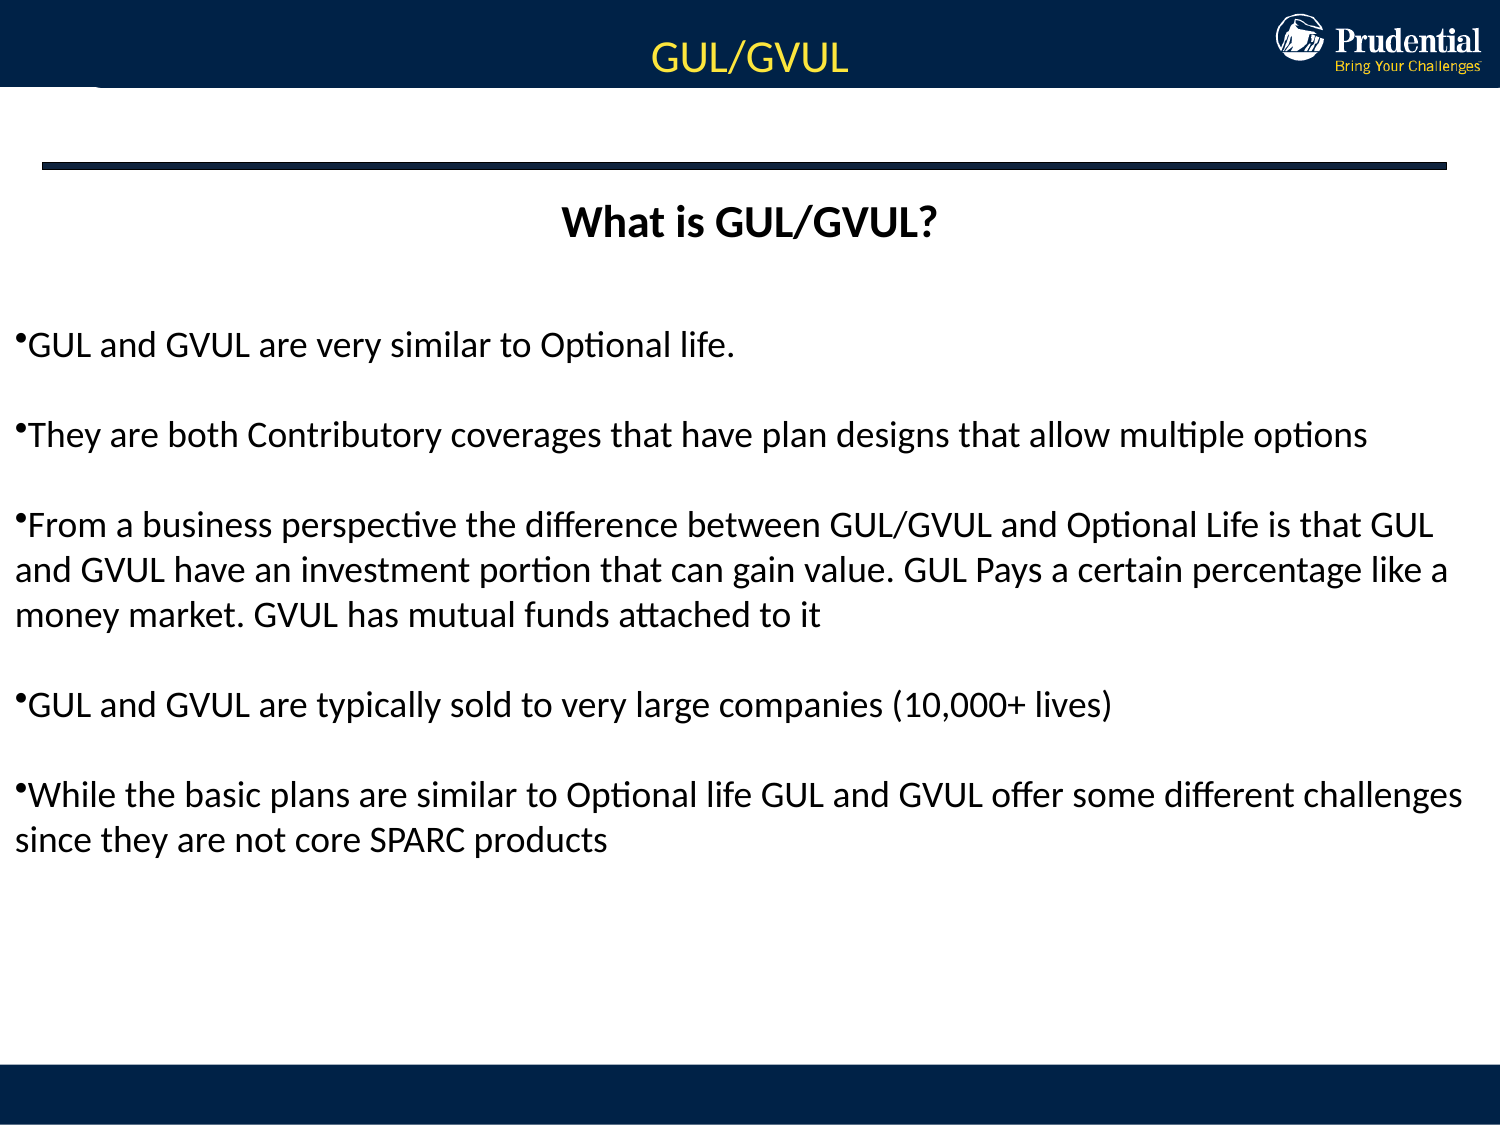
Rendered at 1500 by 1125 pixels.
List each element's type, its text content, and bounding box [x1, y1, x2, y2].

text_box What is GUL/GVUL? [112, 125, 1388, 312]
picture [160, 0, 1500, 88]
title GUL/GVUL [75, 9, 1425, 99]
text_box GUL and GVUL are very similar to Optional life. They are both Contributory coverages that have plan designs that allow multiple options From a business perspective the difference between GUL/GVUL and Optional Life is that GUL and GVUL have an investment portion that can gain value. GUL Pays a certain percentage like a money market. GVUL has mutual funds attached to it GUL and GVUL are typically sold to very large companies (10,000+ lives) While the basic plans are similar to Optional life GUL and GVUL offer some different challenges since they are not core SPARC products [0, 312, 1500, 868]
